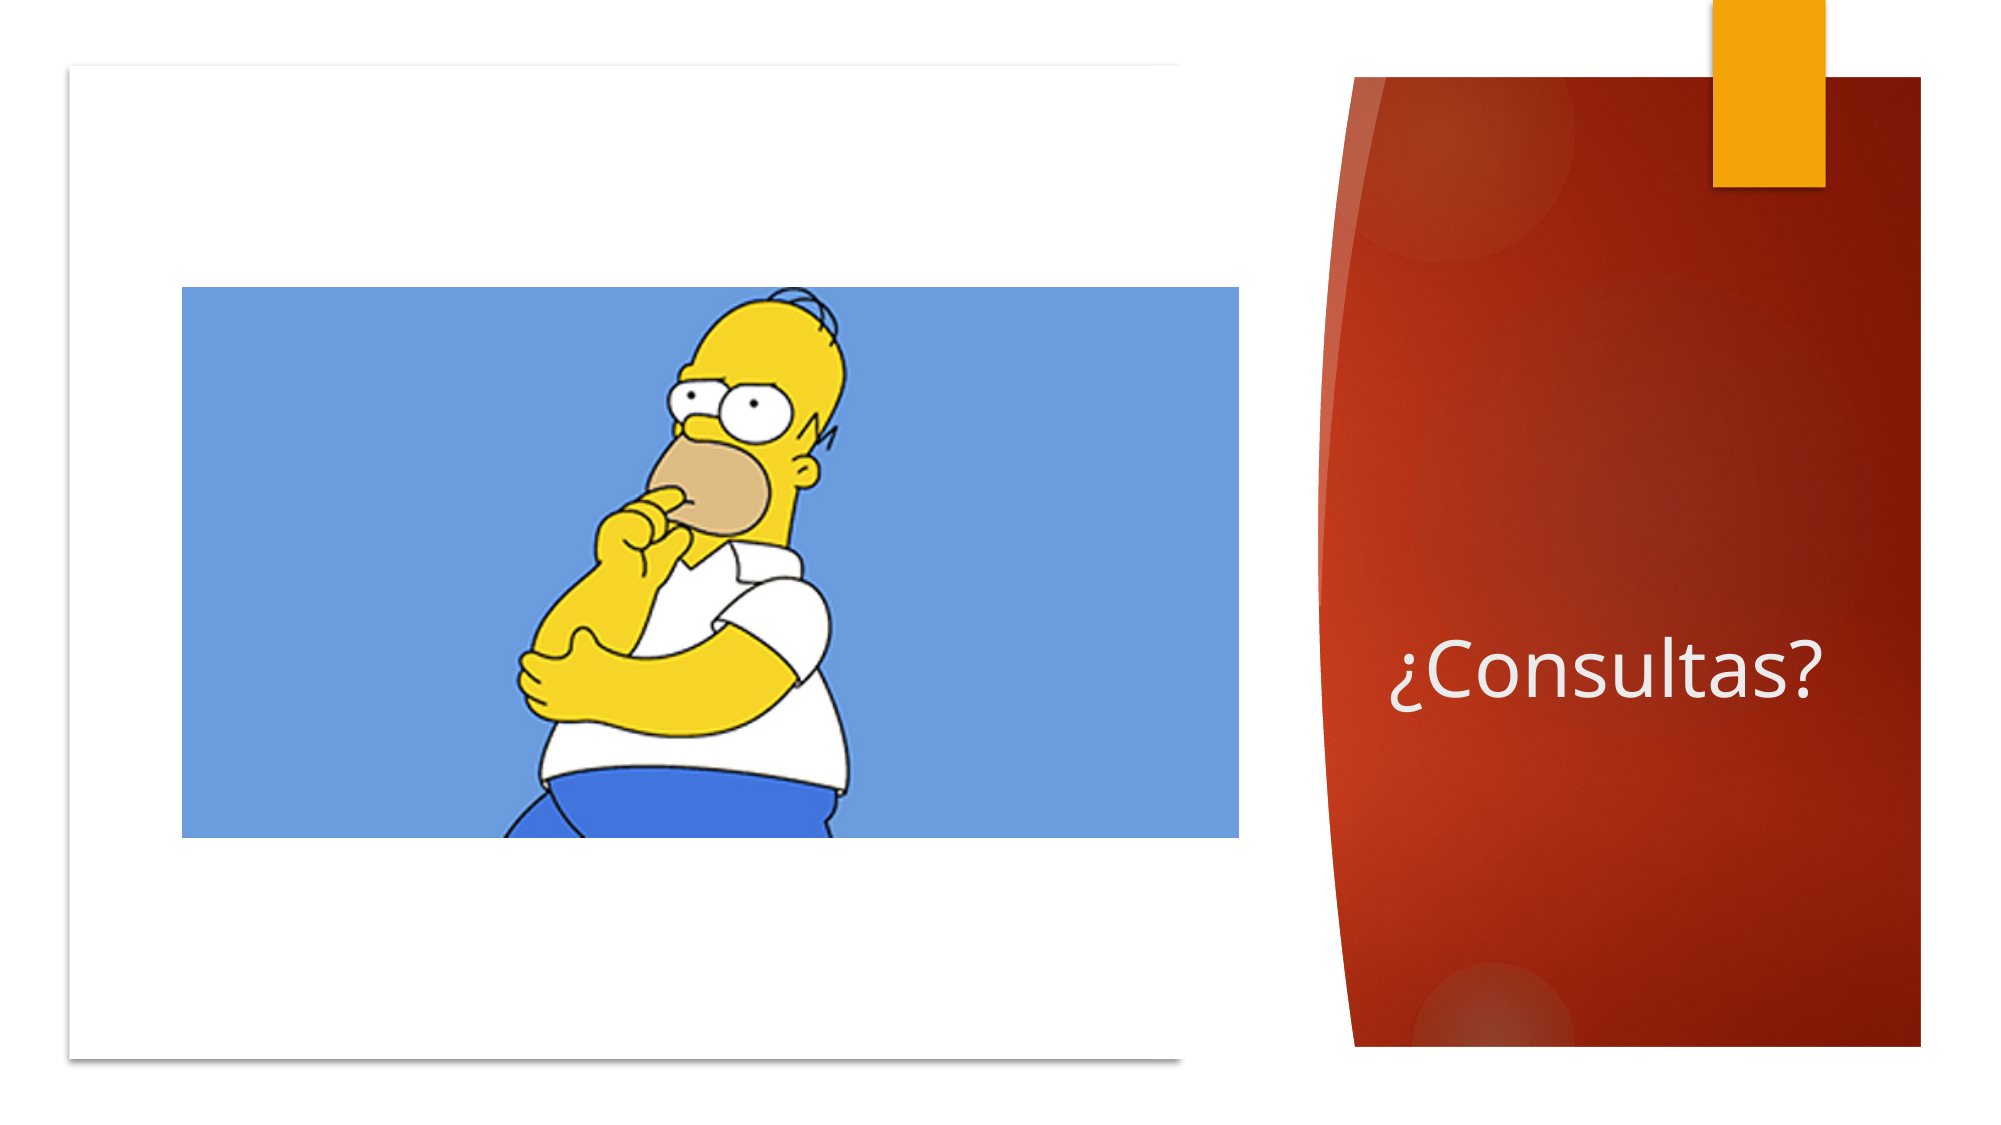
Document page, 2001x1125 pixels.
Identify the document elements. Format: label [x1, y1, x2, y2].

text_box [0, 0, 2000, 1125]
list [181, 287, 1240, 838]
text_box [69, 64, 1367, 1060]
